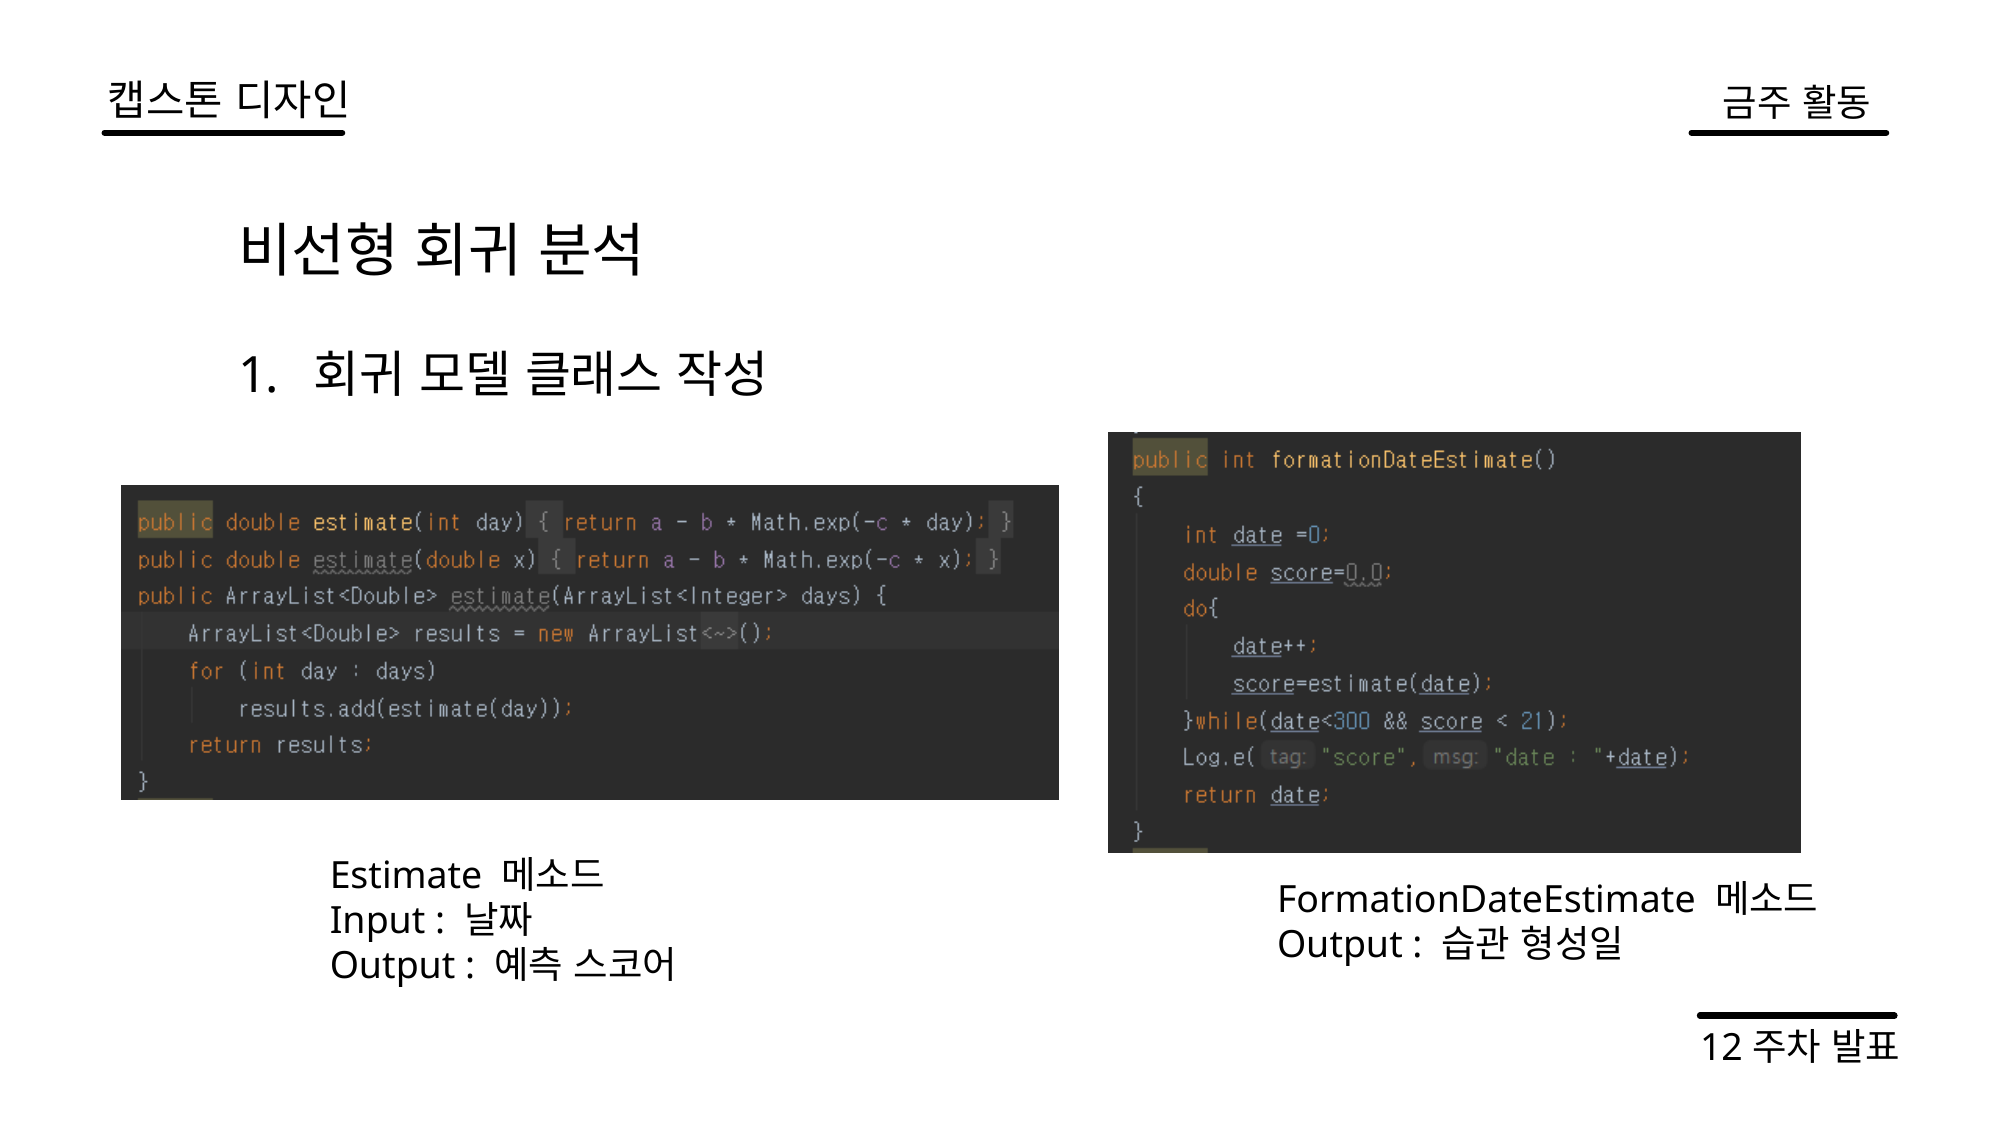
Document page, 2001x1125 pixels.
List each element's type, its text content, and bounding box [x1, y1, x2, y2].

picture [1108, 432, 1801, 853]
text_box 12주차 발표 [1685, 1015, 1916, 1076]
picture [121, 485, 1059, 800]
text_box 금주 활동 [1708, 71, 1887, 131]
text_box 비선형 회귀 분석 회귀 모델 클래스 작성 [223, 205, 1605, 411]
text_box 캡스톤 디자인 [61, 71, 398, 133]
text_box FormationDateEstimate 메소드 Output : 습관 형성일 [1262, 867, 1948, 973]
text_box Estimate 메소드 Input : 날짜 Output : 예측 스코어 [315, 843, 1000, 994]
